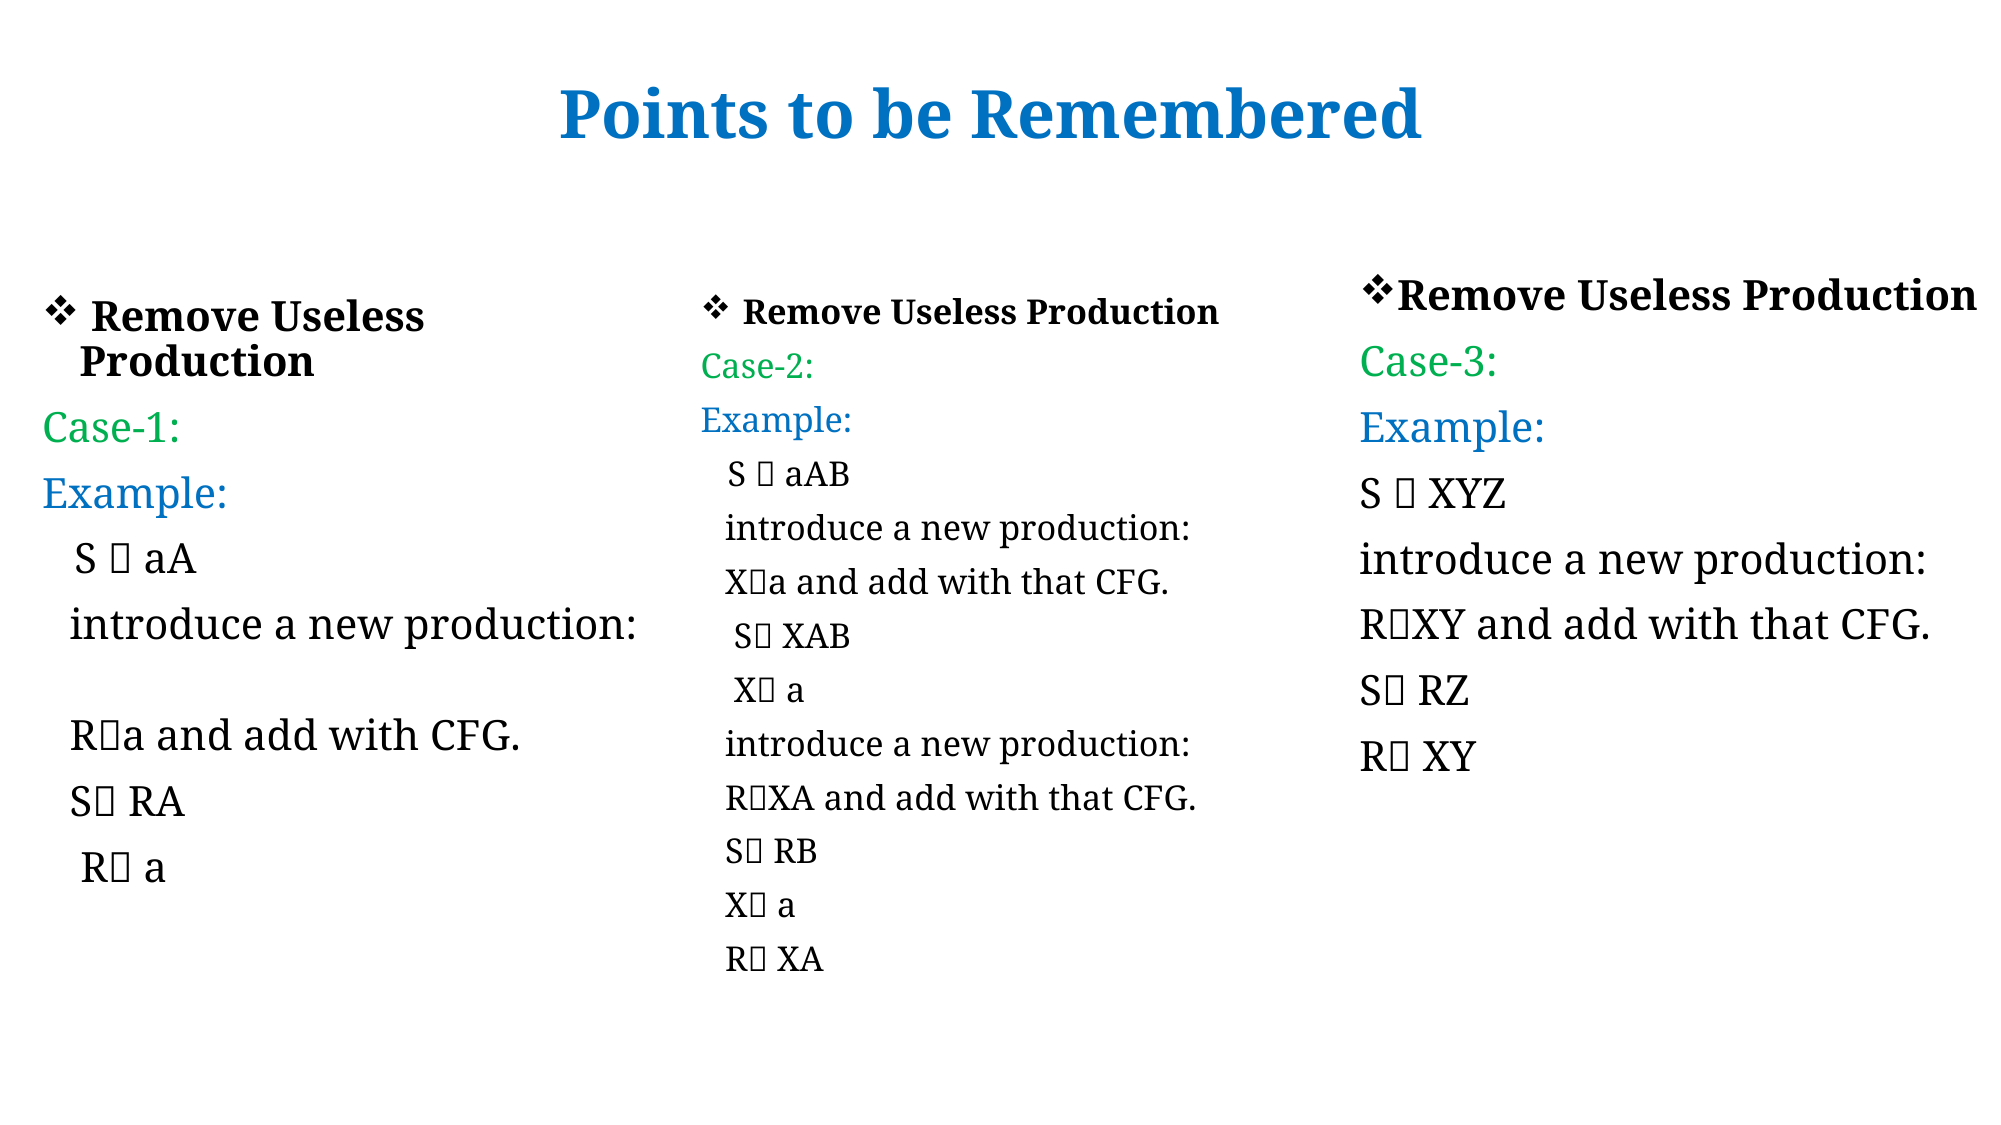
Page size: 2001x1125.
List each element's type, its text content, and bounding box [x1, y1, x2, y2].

list Remove Useless Production Case-3: Example: S  XYZ introduce a new production: RXY and add with that CFG. S RZ R XY [1344, 266, 2000, 981]
text_box Remove Useless Production Case-2: Example: S  aAB introduce a new production: Xa and add with that CFG. S XAB X a introduce a new production: RXA and add with that CFG. S RB X a R XA [685, 287, 1315, 1002]
title Points to be Remembered [137, 59, 1863, 174]
text_box Remove Useless Production Case-1: Example: S  aA introduce a new production: Ra and add with CFG. S RA R a [27, 287, 656, 1002]
